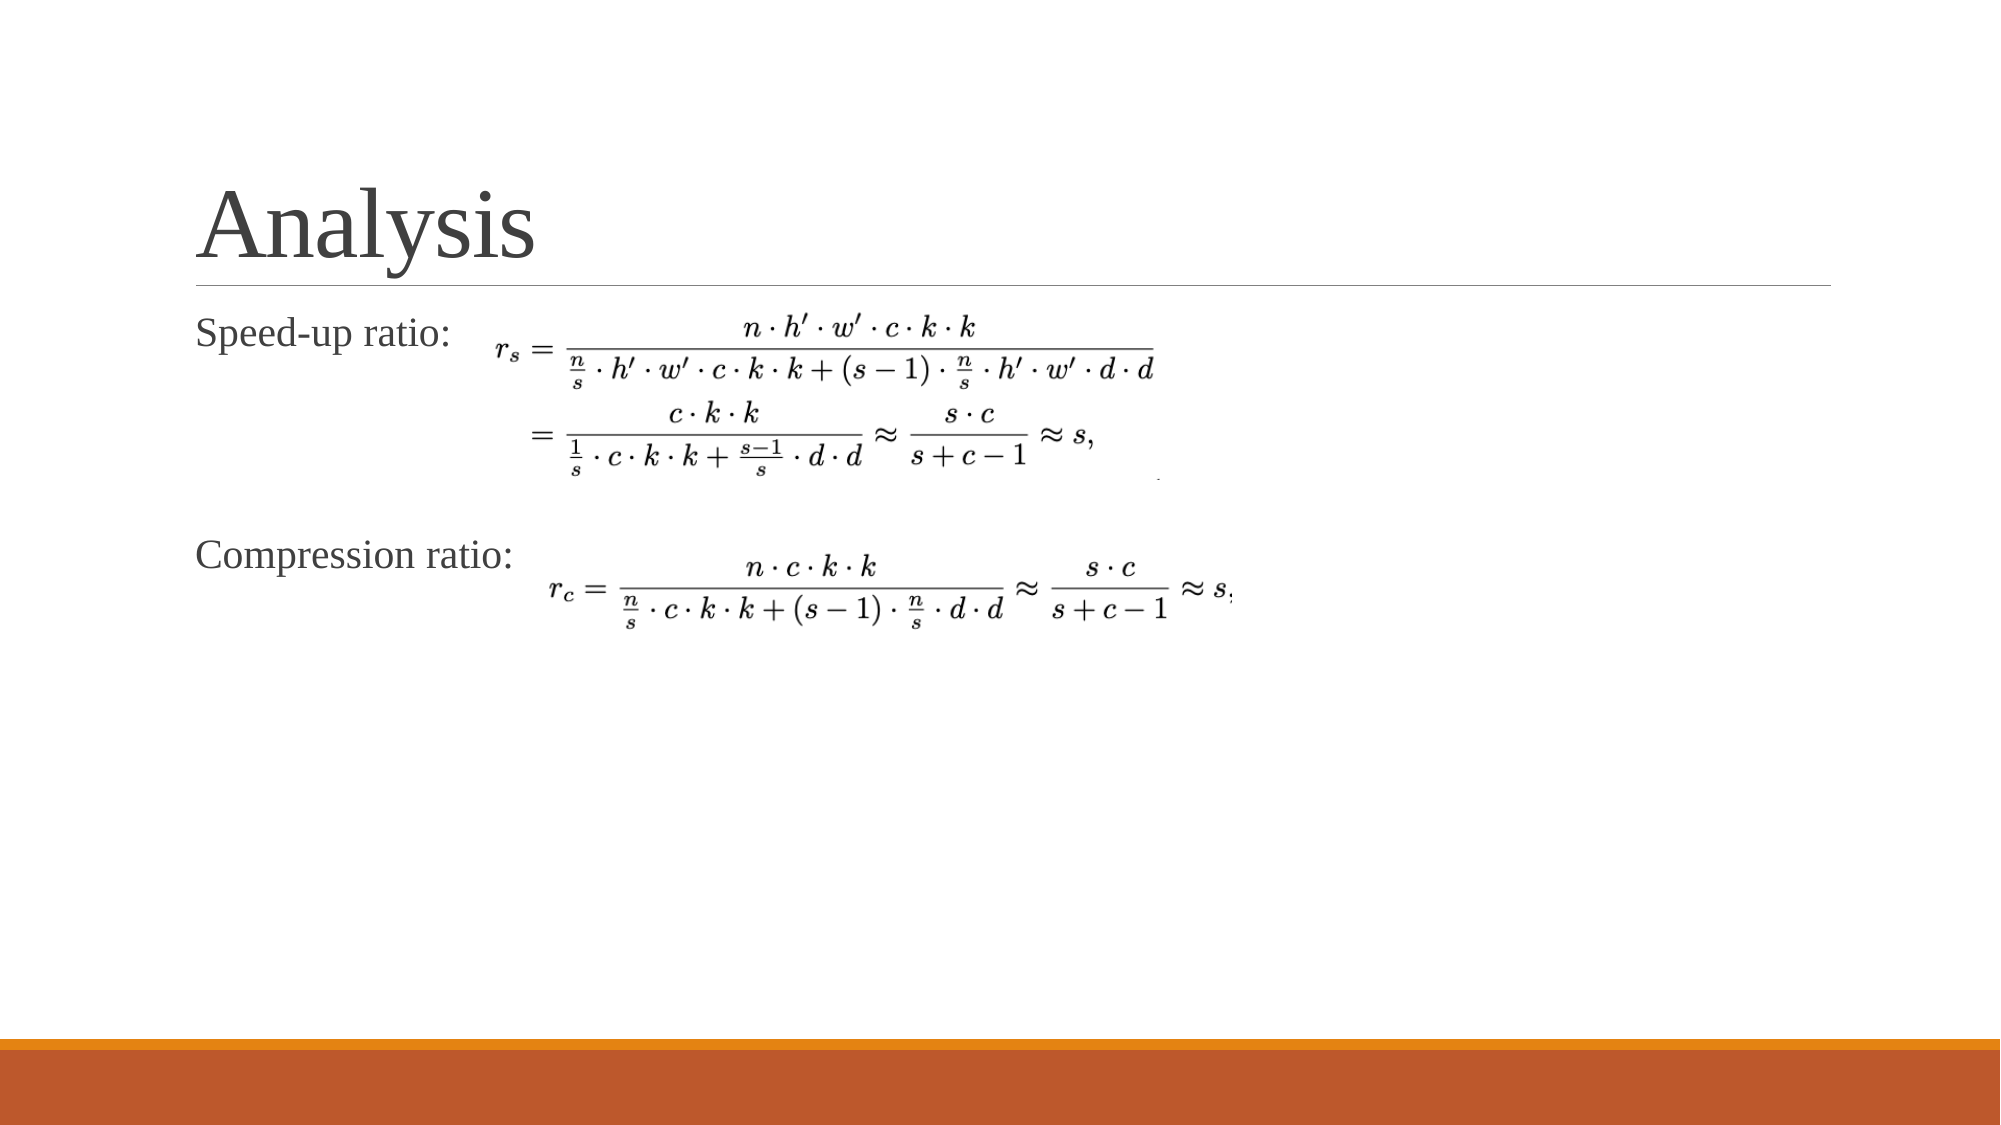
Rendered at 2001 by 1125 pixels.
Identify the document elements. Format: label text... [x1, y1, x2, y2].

picture [478, 302, 1165, 481]
title Analysis [180, 47, 1830, 285]
list Speed-up ratio: Compression ratio: [180, 302, 1830, 963]
picture [539, 538, 1233, 634]
